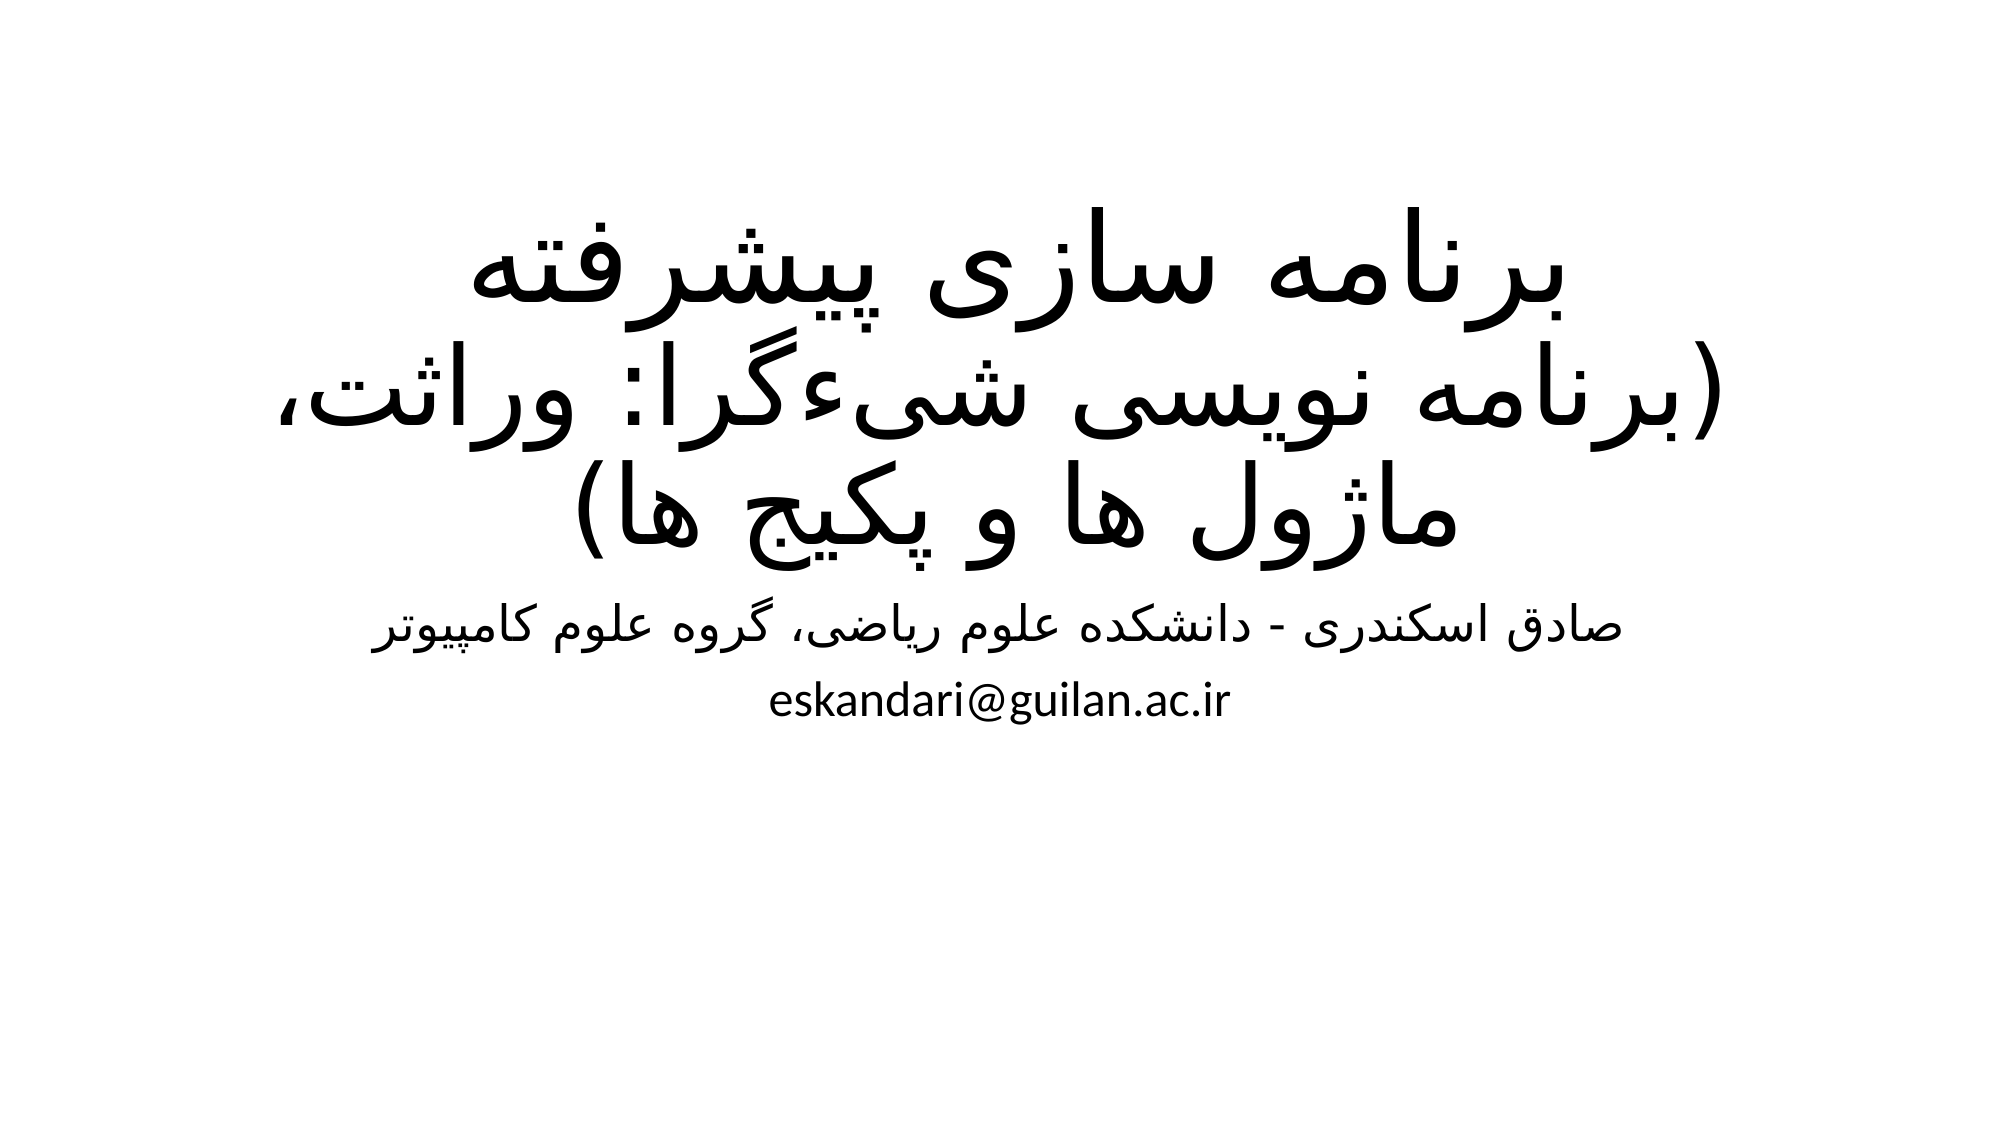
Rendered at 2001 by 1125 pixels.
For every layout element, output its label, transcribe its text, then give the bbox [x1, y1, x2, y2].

title برنامه سازی پیشرفته (برنامه نویسی شیءگرا: وراثت، ماژول ها و پکیج ها) [249, 184, 1750, 576]
subtitle صادق اسکندری - دانشکده علوم ریاضی، گروه علوم کامپیوتر eskandari@guilan.ac.ir [249, 590, 1750, 863]
